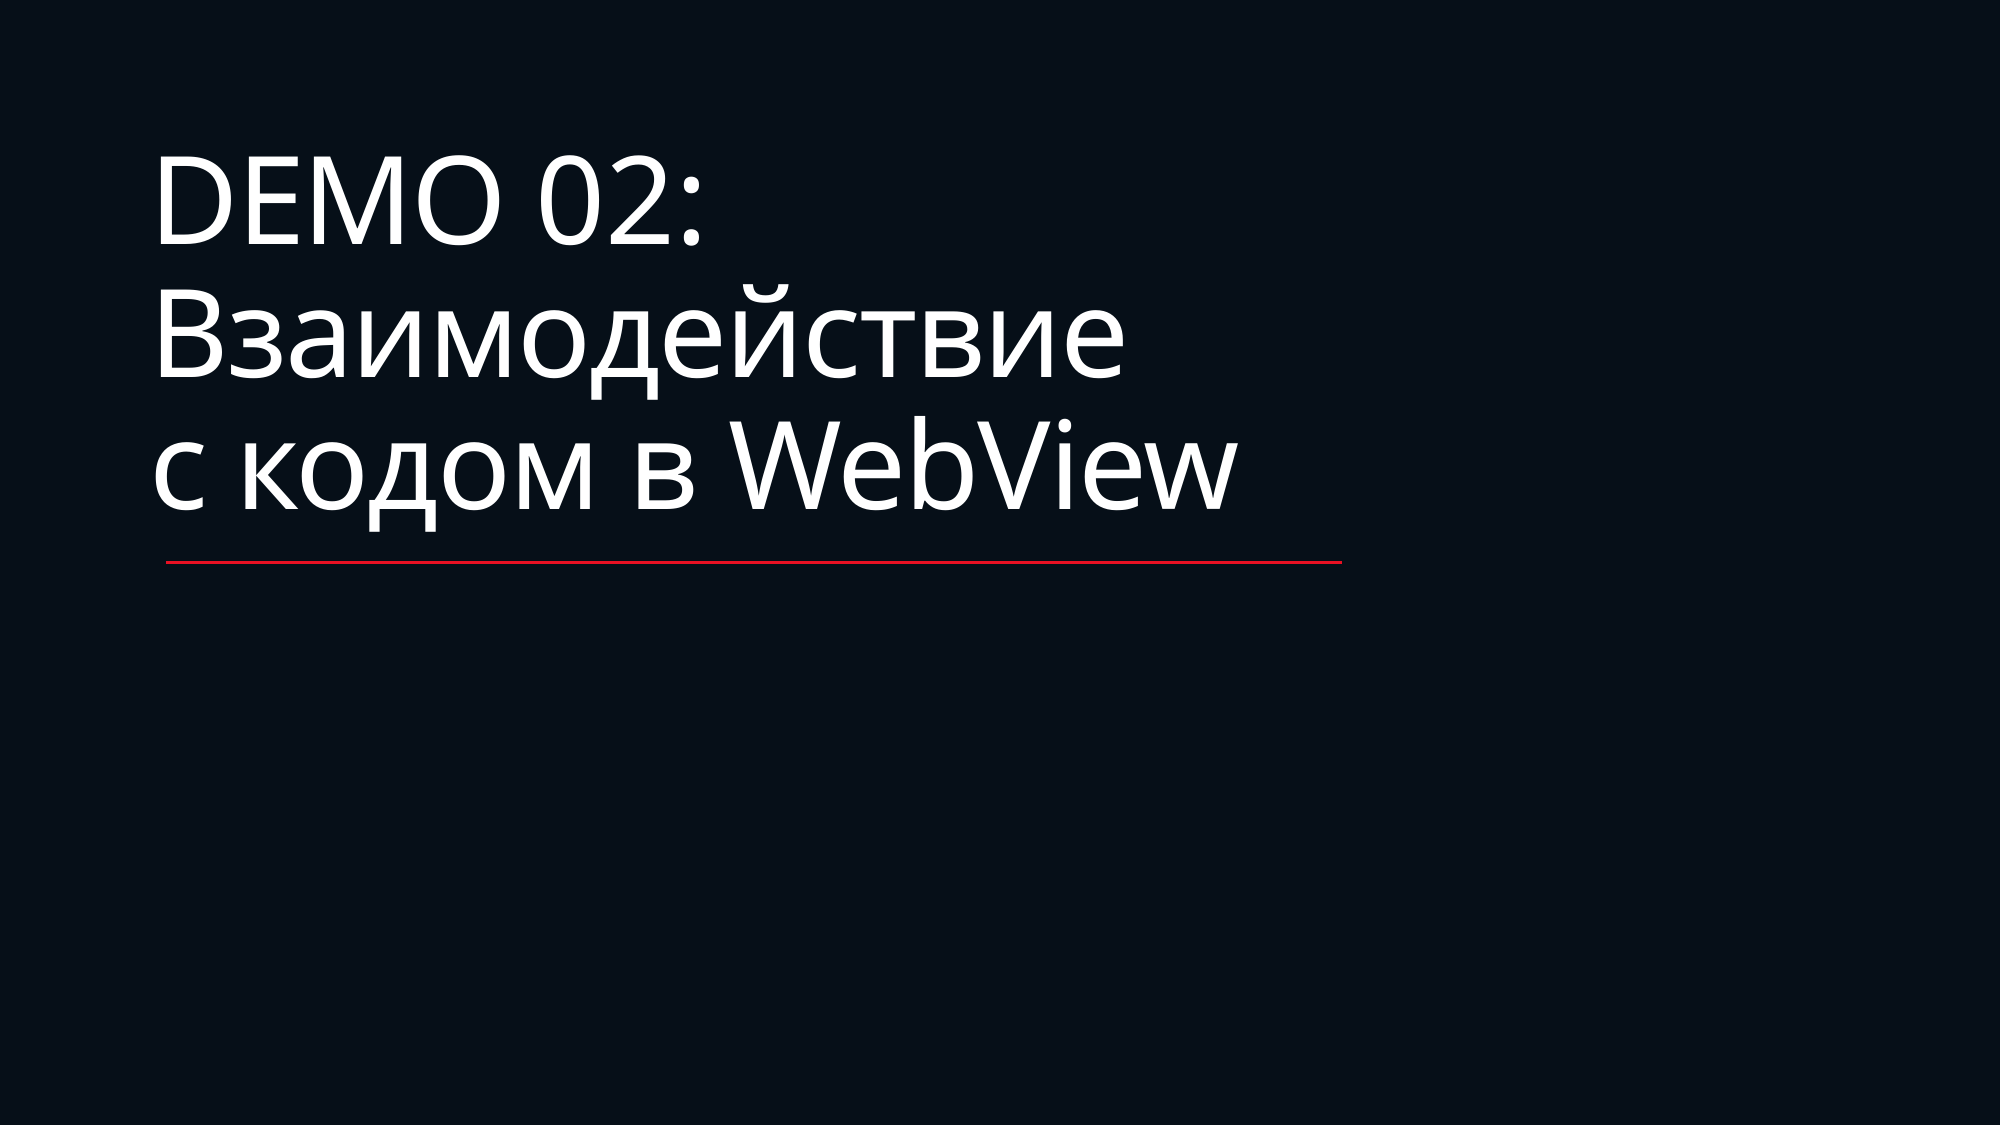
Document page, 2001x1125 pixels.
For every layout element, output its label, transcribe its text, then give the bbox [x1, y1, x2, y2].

title DEMO 02: Взаимодействие с кодом в WebView [143, 119, 1761, 551]
